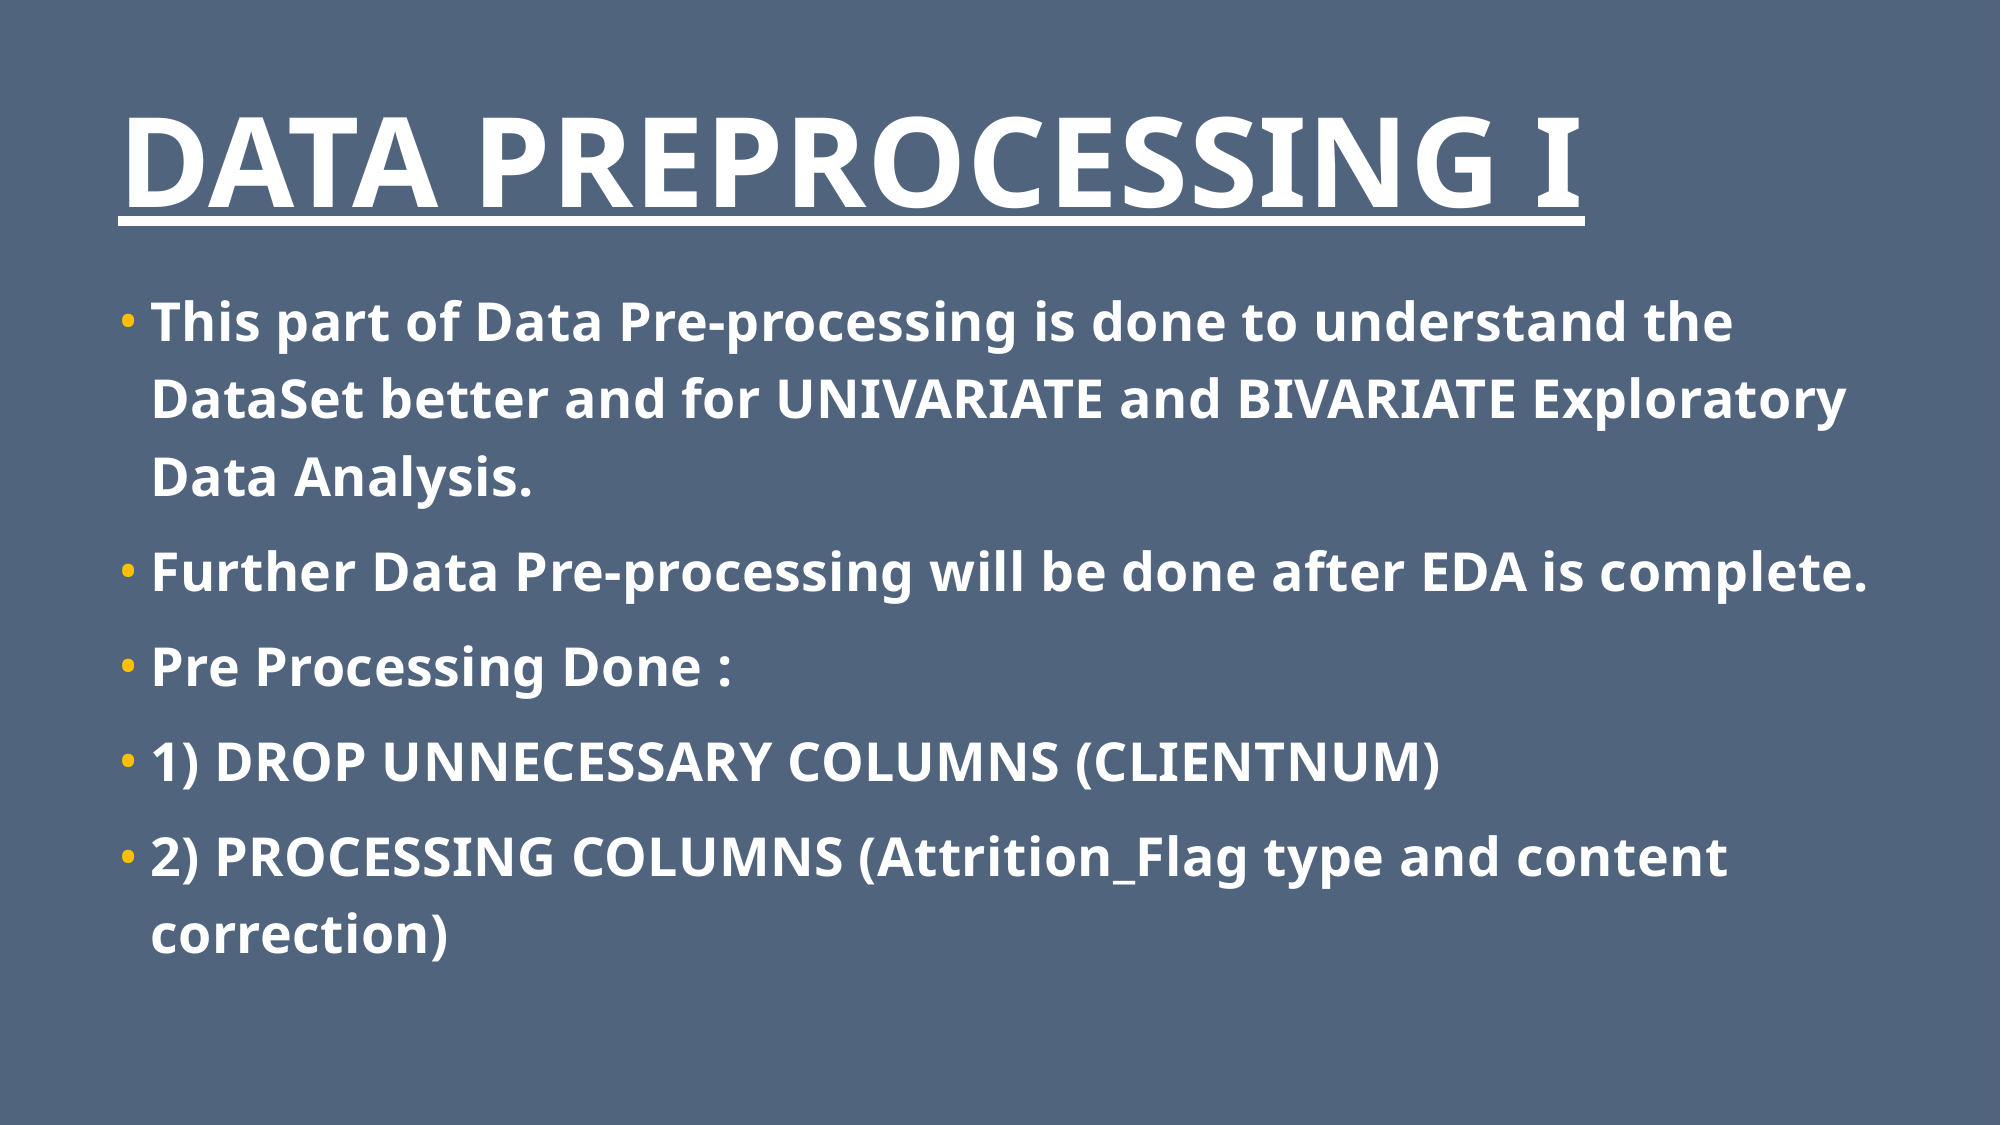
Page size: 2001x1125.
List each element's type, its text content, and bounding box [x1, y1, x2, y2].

list This part of Data Pre-processing is done to understand the DataSet better and for UNIVARIATE and BIVARIATE Exploratory Data Analysis. Further Data Pre-processing will be done after EDA is complete. Pre Processing Done : 1) DROP UNNECESSARY COLUMNS (CLIENTNUM) 2) PROCESSING COLUMNS (Attrition_Flag type and content correction) [118, 275, 1878, 1024]
title DATA PREPROCESSING I [118, 101, 1878, 253]
